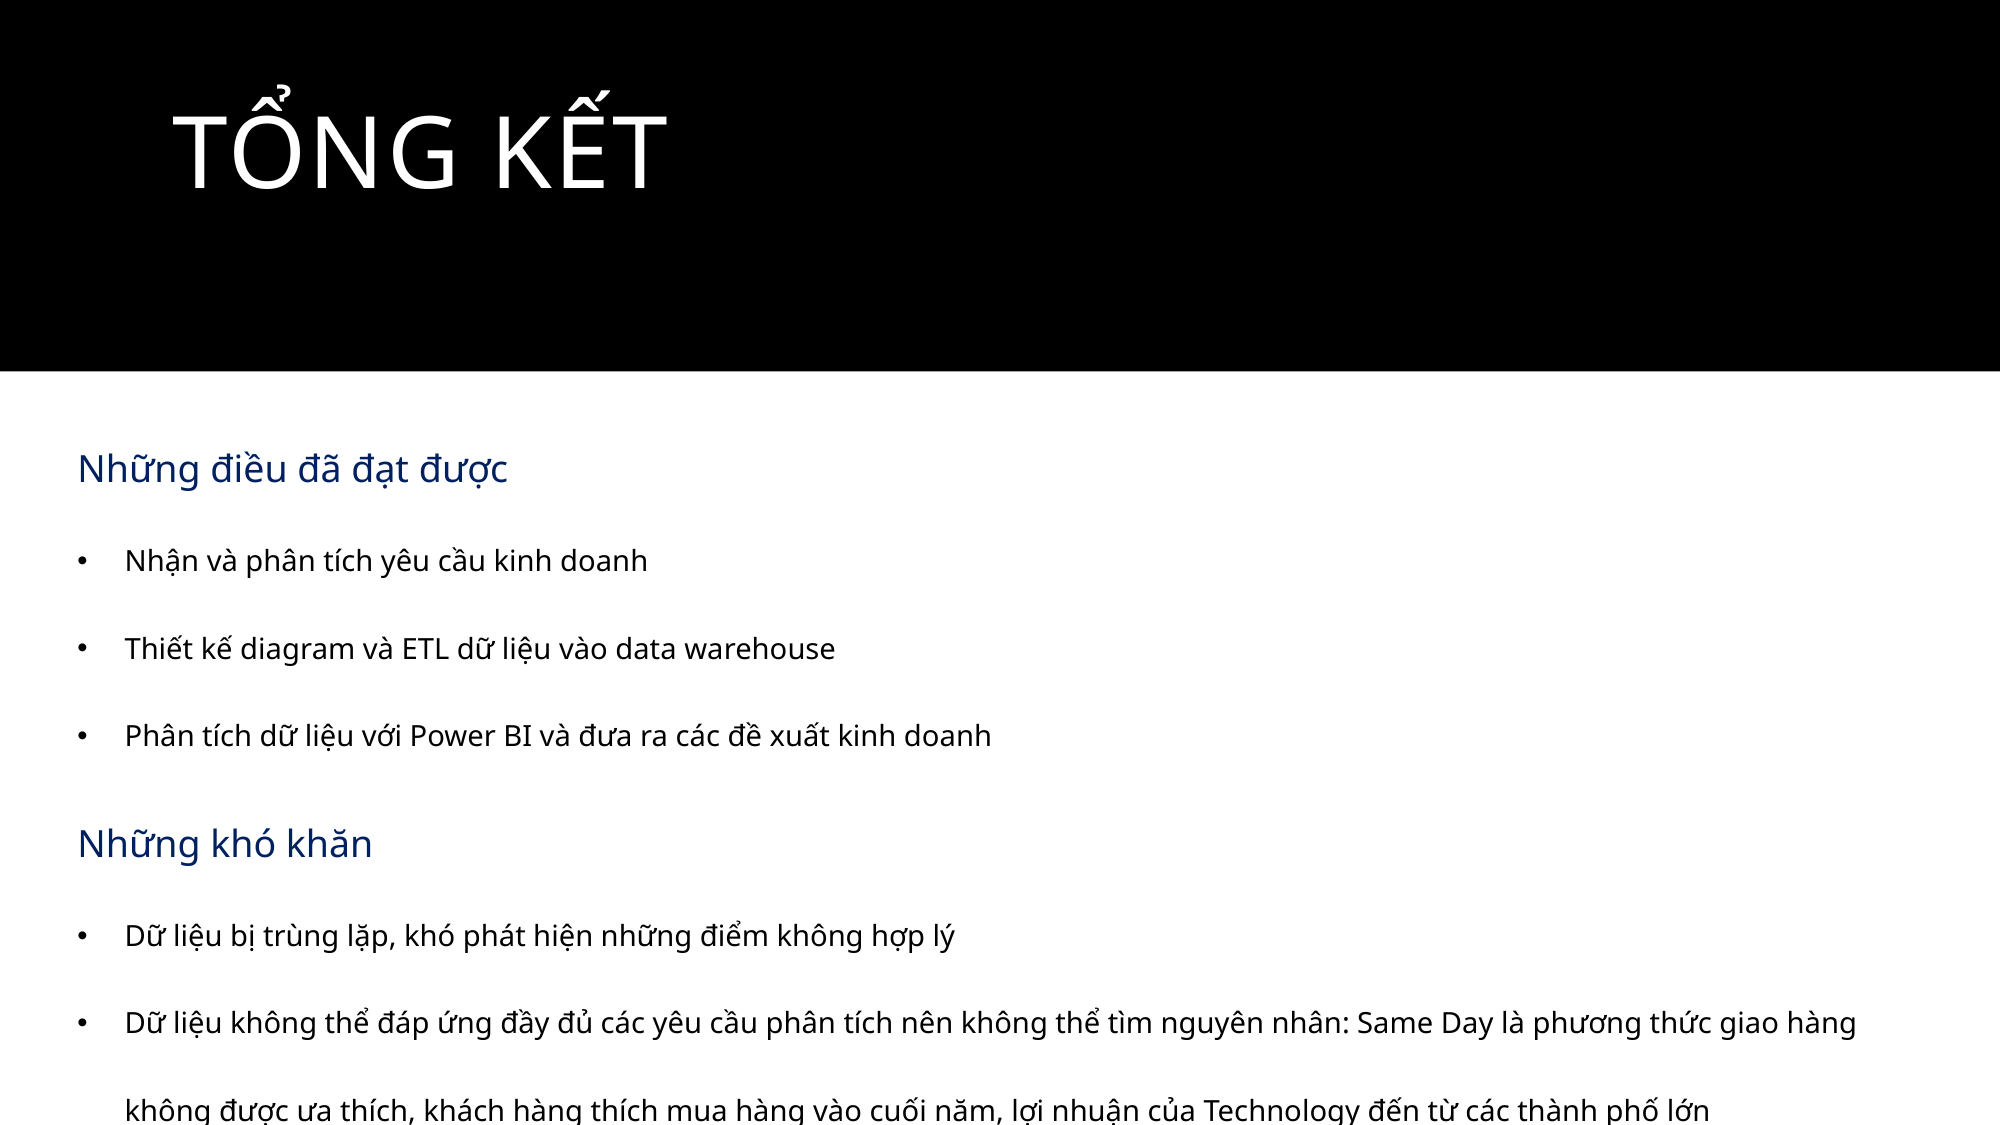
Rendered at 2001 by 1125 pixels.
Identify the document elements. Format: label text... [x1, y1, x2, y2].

title Tổng kết [157, 52, 1842, 261]
text_box Những điều đã đạt được Nhận và phân tích yêu cầu kinh doanh Thiết kế diagram và ETL dữ liệu vào data warehouse Phân tích dữ liệu với Power BI và đưa ra các đề xuất kinh doanh Những khó khăn Dữ liệu bị trùng lặp, khó phát hiện những điểm không hợp lý Dữ liệu không thể đáp ứng đầy đủ các yêu cầu phân tích nên không thể tìm nguyên nhân: Same Day là phương thức giao hàng không được ưa thích, khách hàng thích mua hàng vào cuối năm, lợi nhuận của Technology đến từ các thành phố lớn [62, 370, 1937, 1125]
